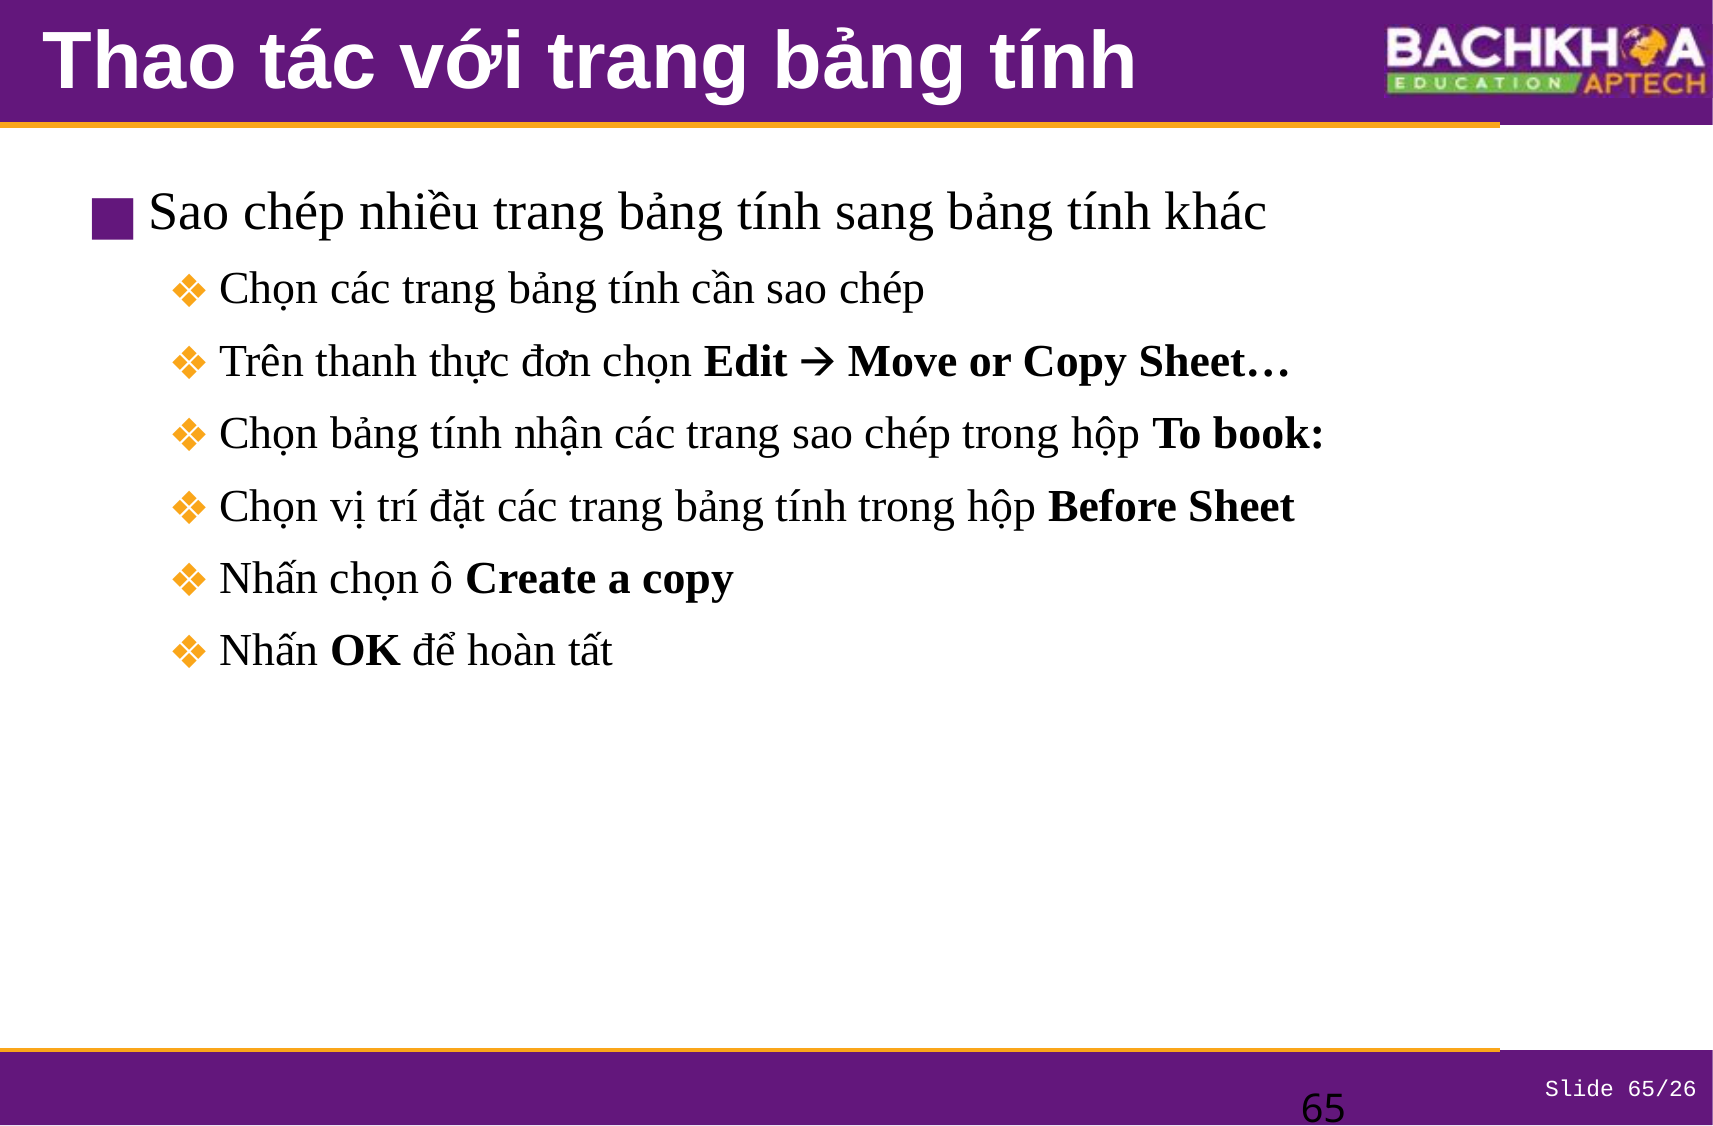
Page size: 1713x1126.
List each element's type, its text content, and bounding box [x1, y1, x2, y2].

text_box ‹#› [1284, 1075, 1685, 1126]
picture [1670, 24, 1713, 98]
list Sao chép nhiều trang bảng tính sang bảng tính khác Chọn các trang bảng tính cần sao chép Trên thanh thực đơn chọn Edit 🡪 Move or Copy Sheet… Chọn bảng tính nhận các trang sao chép trong hộp To book: Chọn vị trí đặt các trang bảng tính trong hộp Before Sheet Nhấn chọn ô Create a copy Nhấn OK để hoàn tất [71, 174, 1527, 988]
title Thao tác với trang bảng tính [42, 7, 1670, 125]
